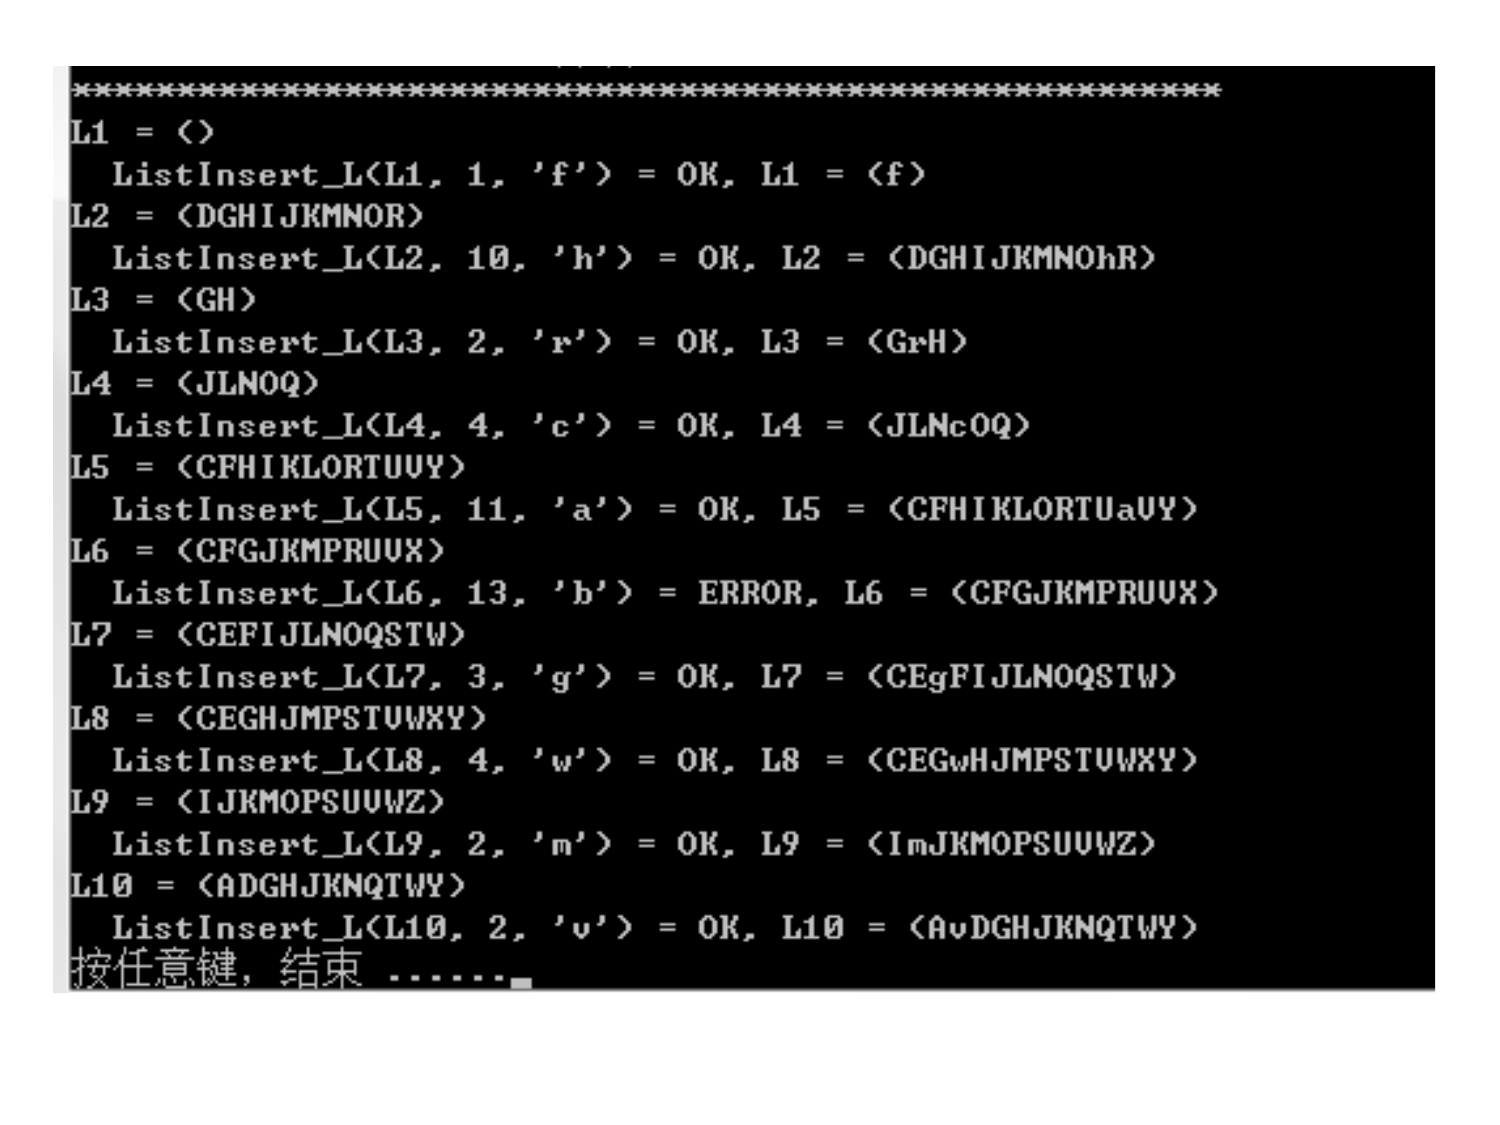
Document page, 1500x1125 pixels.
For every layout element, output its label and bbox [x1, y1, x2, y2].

picture [52, 66, 1436, 993]
